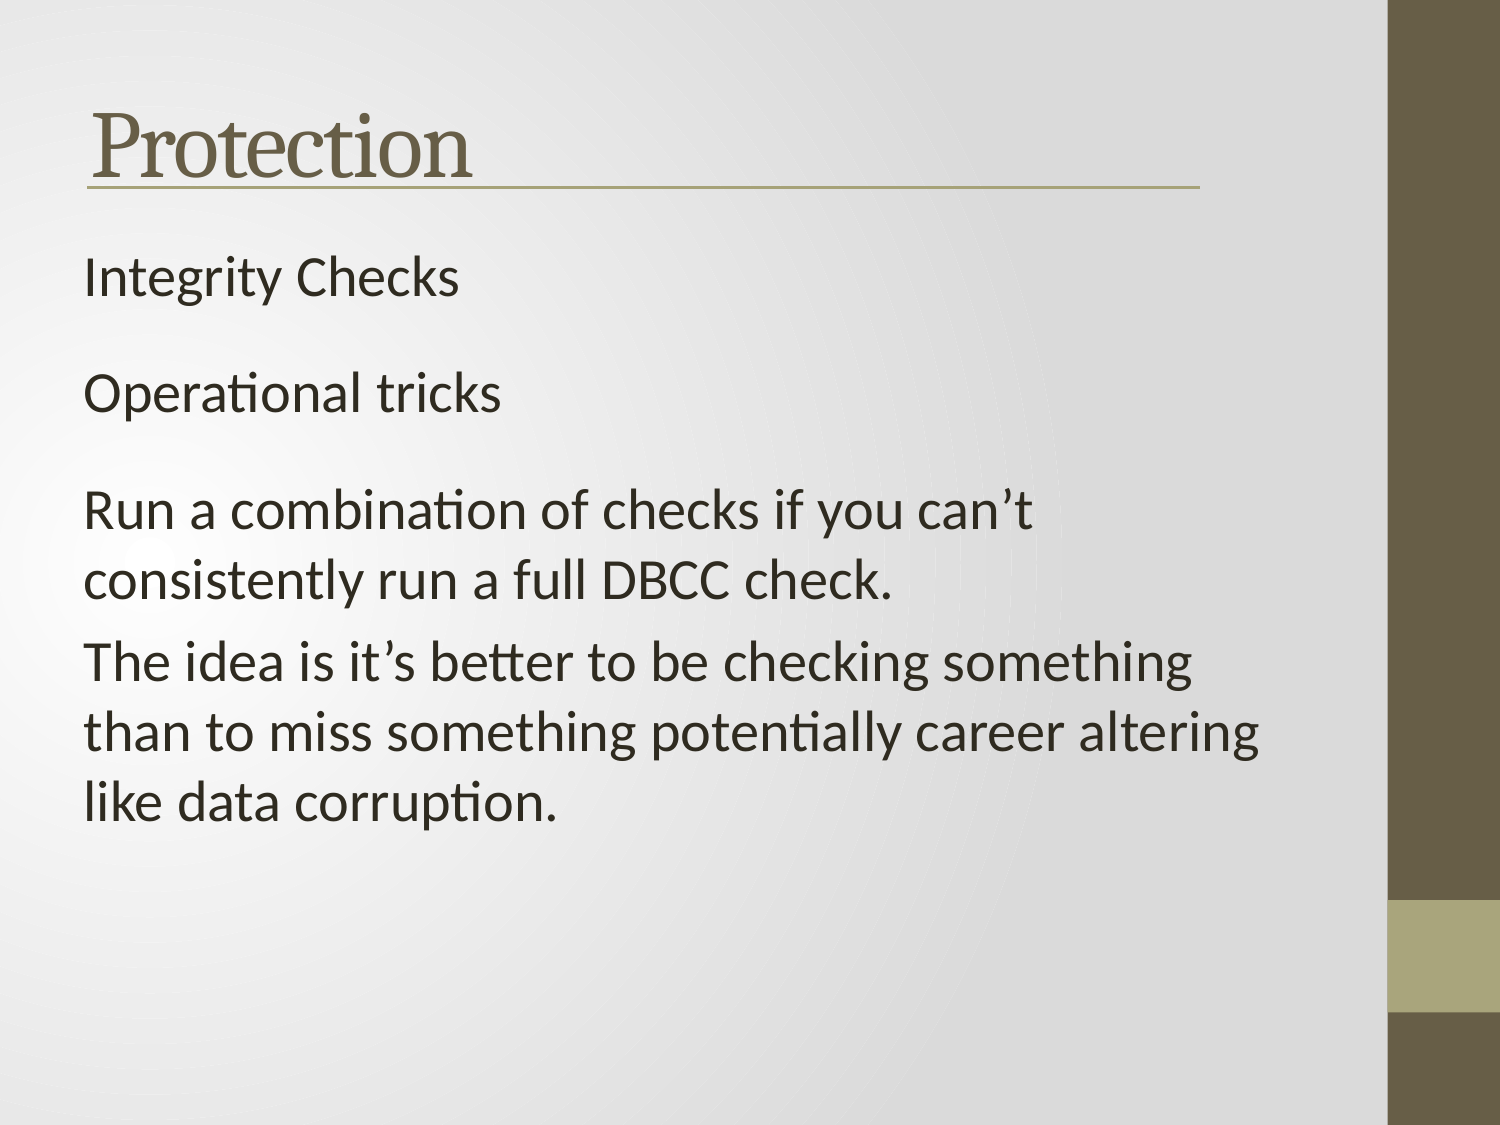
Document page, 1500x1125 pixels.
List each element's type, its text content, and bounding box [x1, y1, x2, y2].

list Integrity Checks Operational tricks Run a combination of checks if you can’t consistently run a full DBCC check. The idea is it’s better to be checking something than to miss something potentially career altering like data corruption. [50, 230, 1325, 1075]
text_box Protection [75, 45, 1325, 233]
